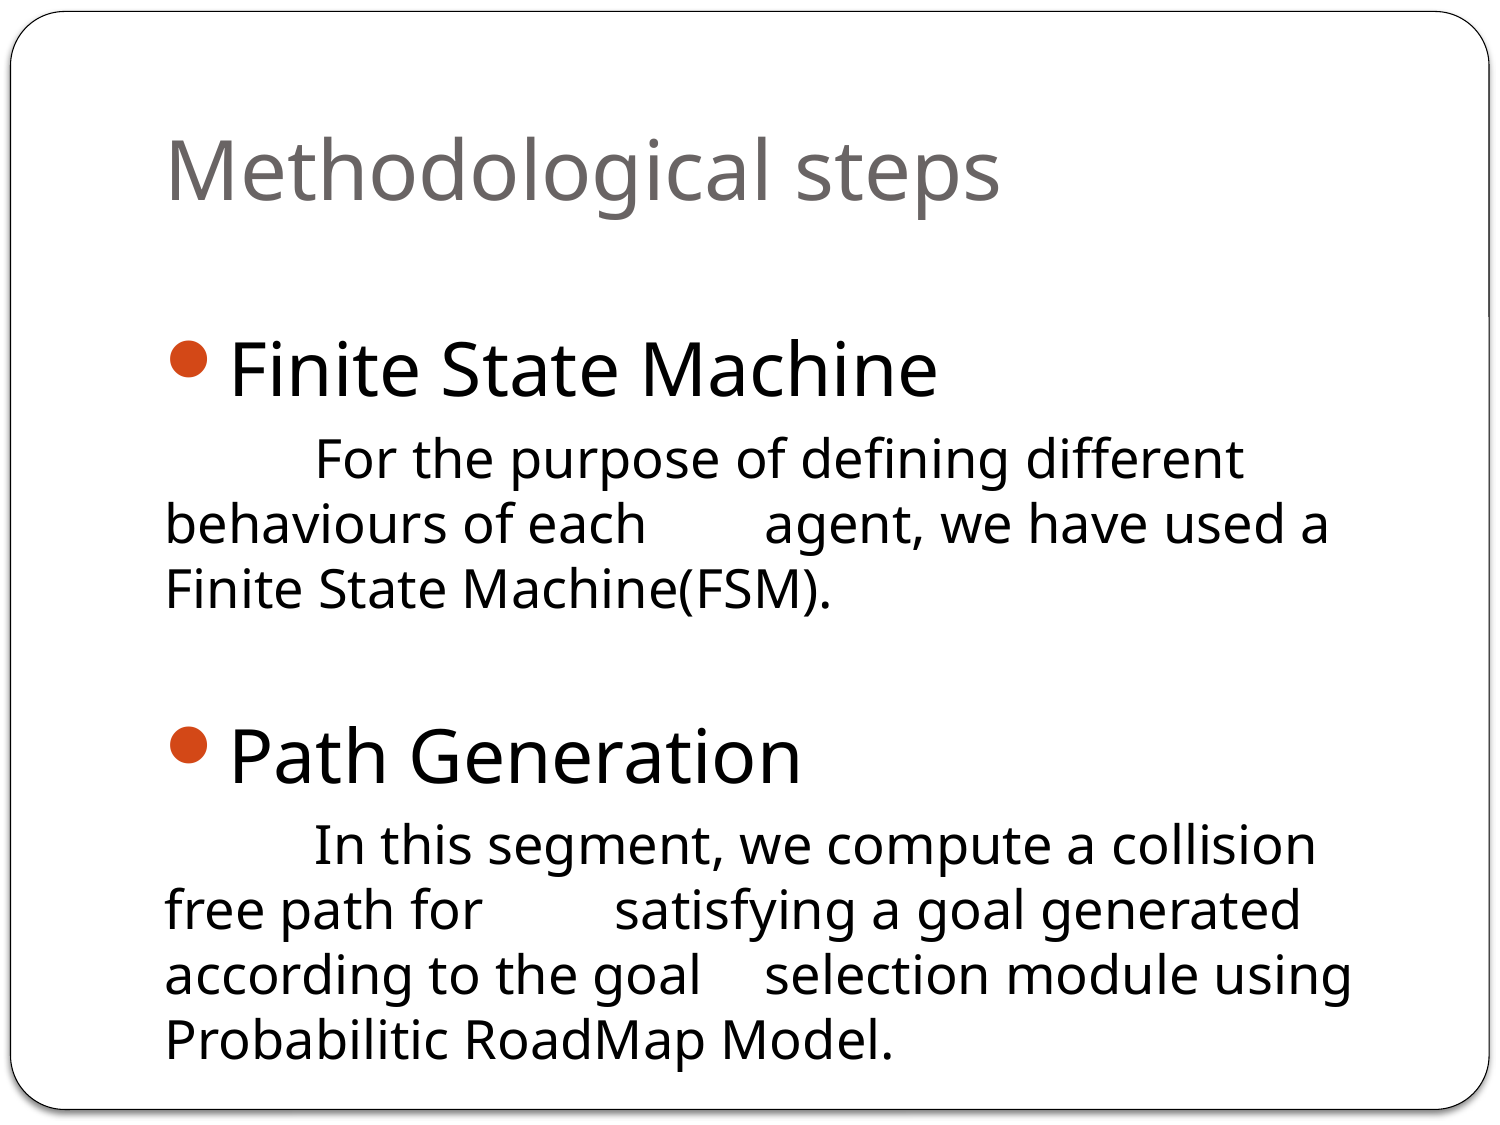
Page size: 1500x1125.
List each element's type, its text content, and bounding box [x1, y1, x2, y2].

list Finite State Machine For the purpose of defining different behaviours of each agent, we have used a Finite State Machine(FSM). Path Generation In this segment, we compute a collision free path for satisfying a goal generated according to the goal selection module using Probabilitic RoadMap Model. [150, 237, 1425, 988]
title Methodological steps [150, 45, 1425, 233]
